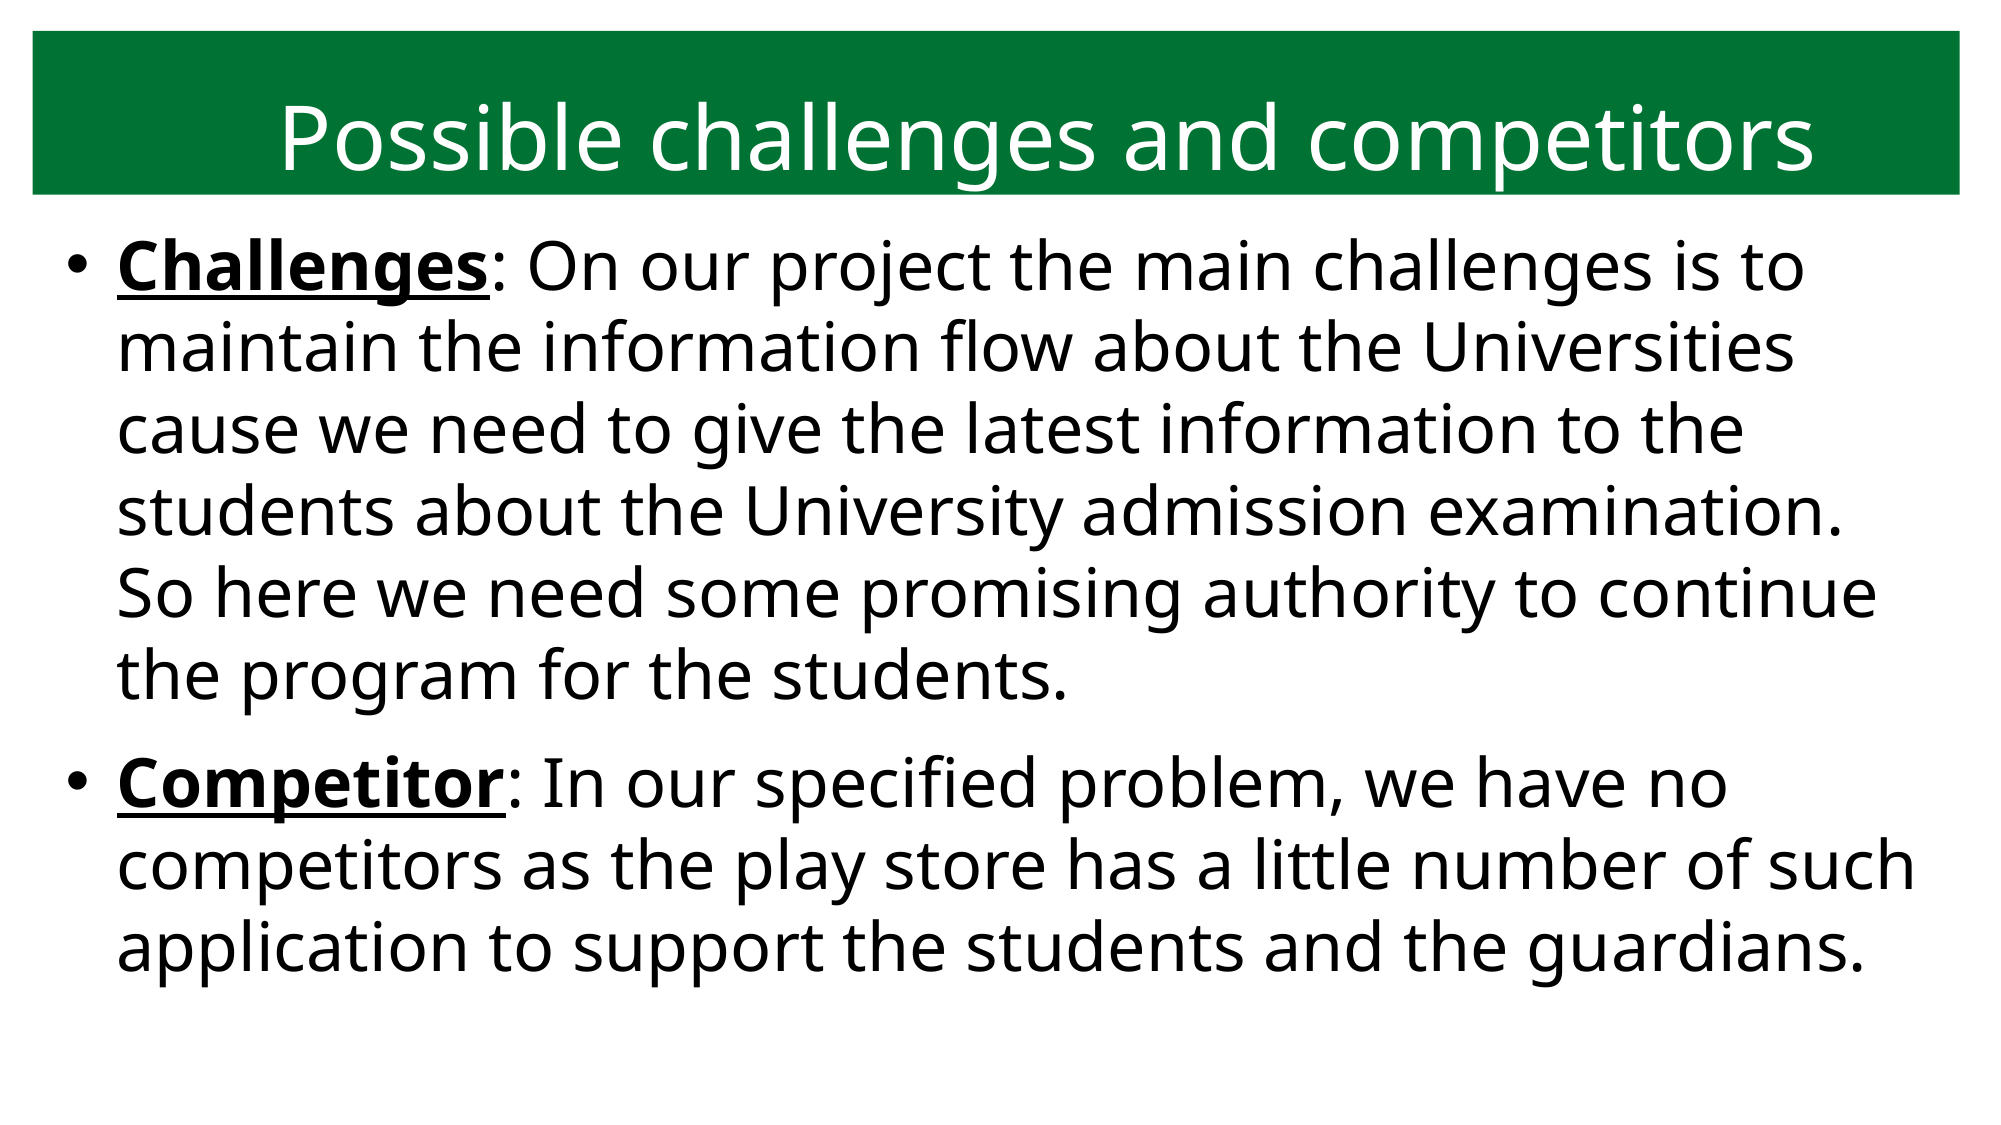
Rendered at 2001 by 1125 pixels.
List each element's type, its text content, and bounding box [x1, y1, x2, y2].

list Challenges: On our project the main challenges is to maintain the information flow about the Universities cause we need to give the latest information to the students about the University admission examination. So here we need some promising authority to continue the program for the students. Competitor: In our specified problem, we have no competitors as the play store has a little number of such application to support the students and the guardians. [50, 214, 1942, 1083]
text_box Possible challenges and competitors [32, 30, 1960, 195]
